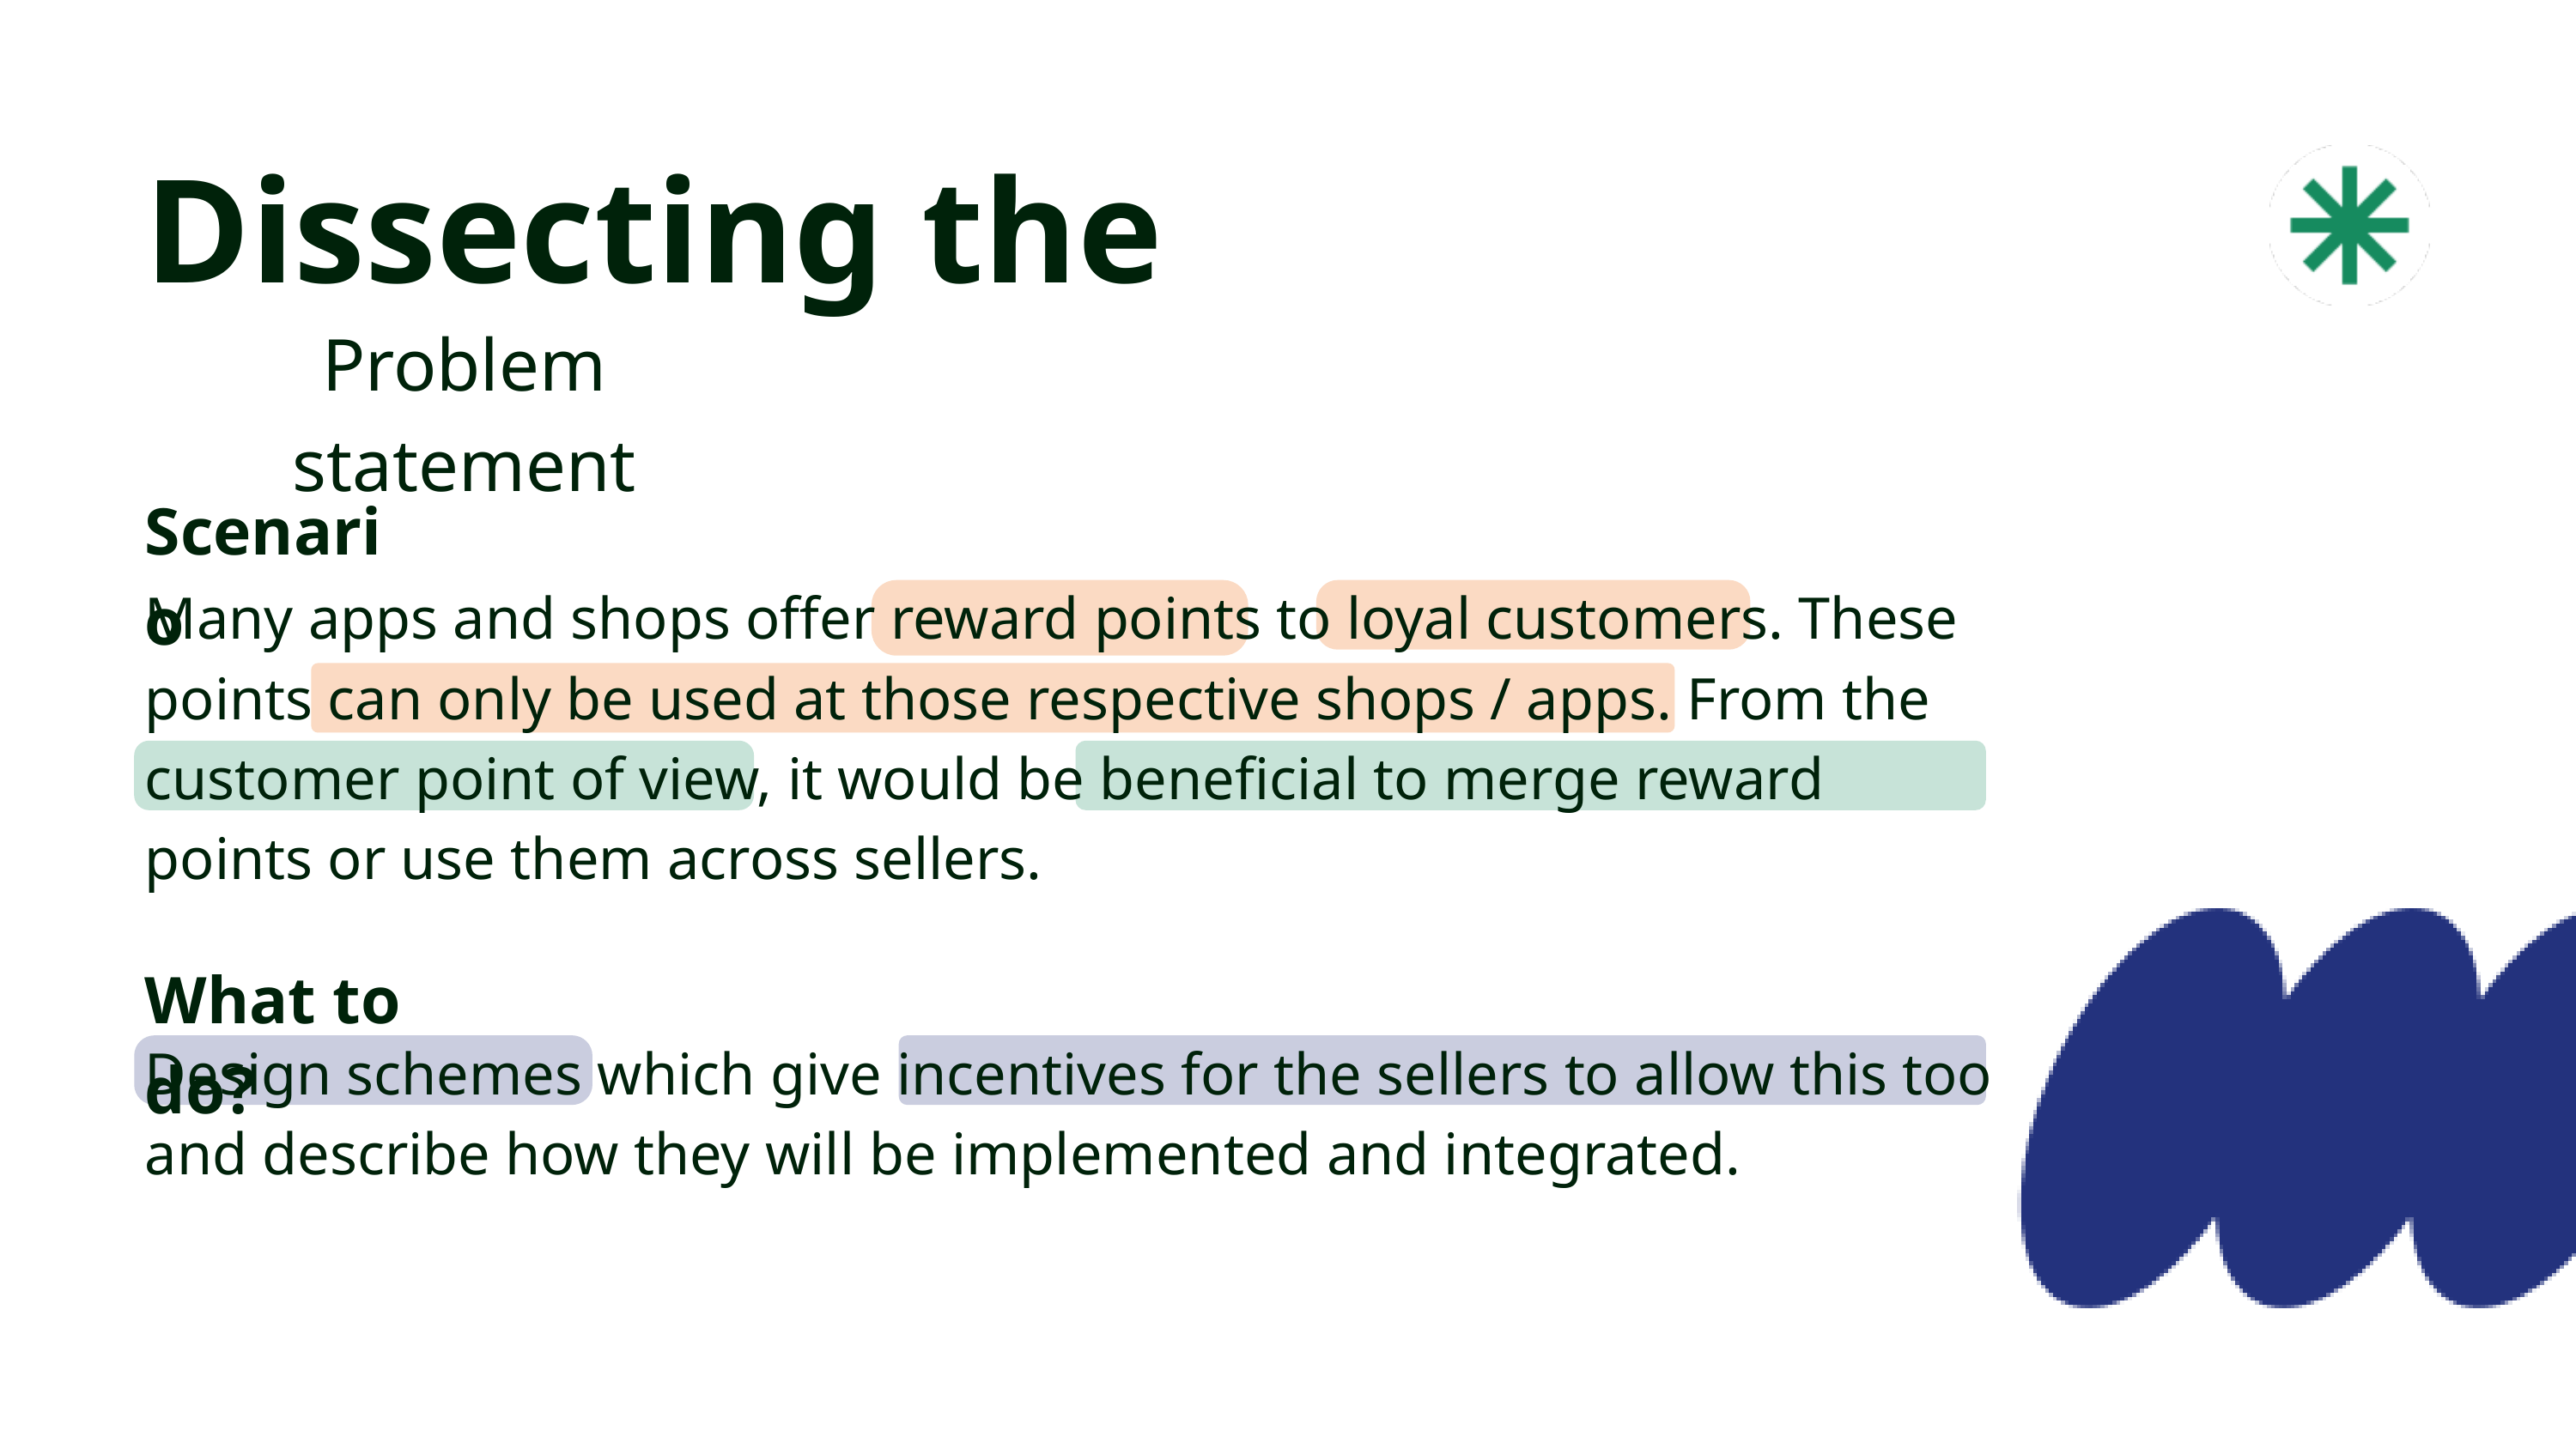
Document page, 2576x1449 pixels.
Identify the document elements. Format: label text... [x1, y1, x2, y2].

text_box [1315, 579, 1751, 650]
text_box What to do? [144, 946, 520, 1026]
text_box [871, 579, 1249, 656]
text_box Design schemes which give incentives for the sellers to allow this too and describe how they will be implemented and integrated. [144, 1026, 2007, 1186]
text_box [898, 1034, 1987, 1106]
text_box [1075, 740, 1986, 811]
text_box Many apps and shops offer reward points to loyal customers. These points can only be used at those respective shops / apps. From the customer point of view, it would be beneficial to merge reward points or use them across sellers. [144, 570, 2007, 891]
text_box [311, 663, 1675, 733]
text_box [133, 1034, 593, 1106]
text_box Problem statement [144, 305, 784, 506]
text_box [2006, 888, 2576, 1329]
text_box [2269, 144, 2432, 307]
text_box Dissecting the [144, 154, 1769, 312]
text_box Scenario [144, 477, 416, 570]
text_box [133, 740, 755, 811]
